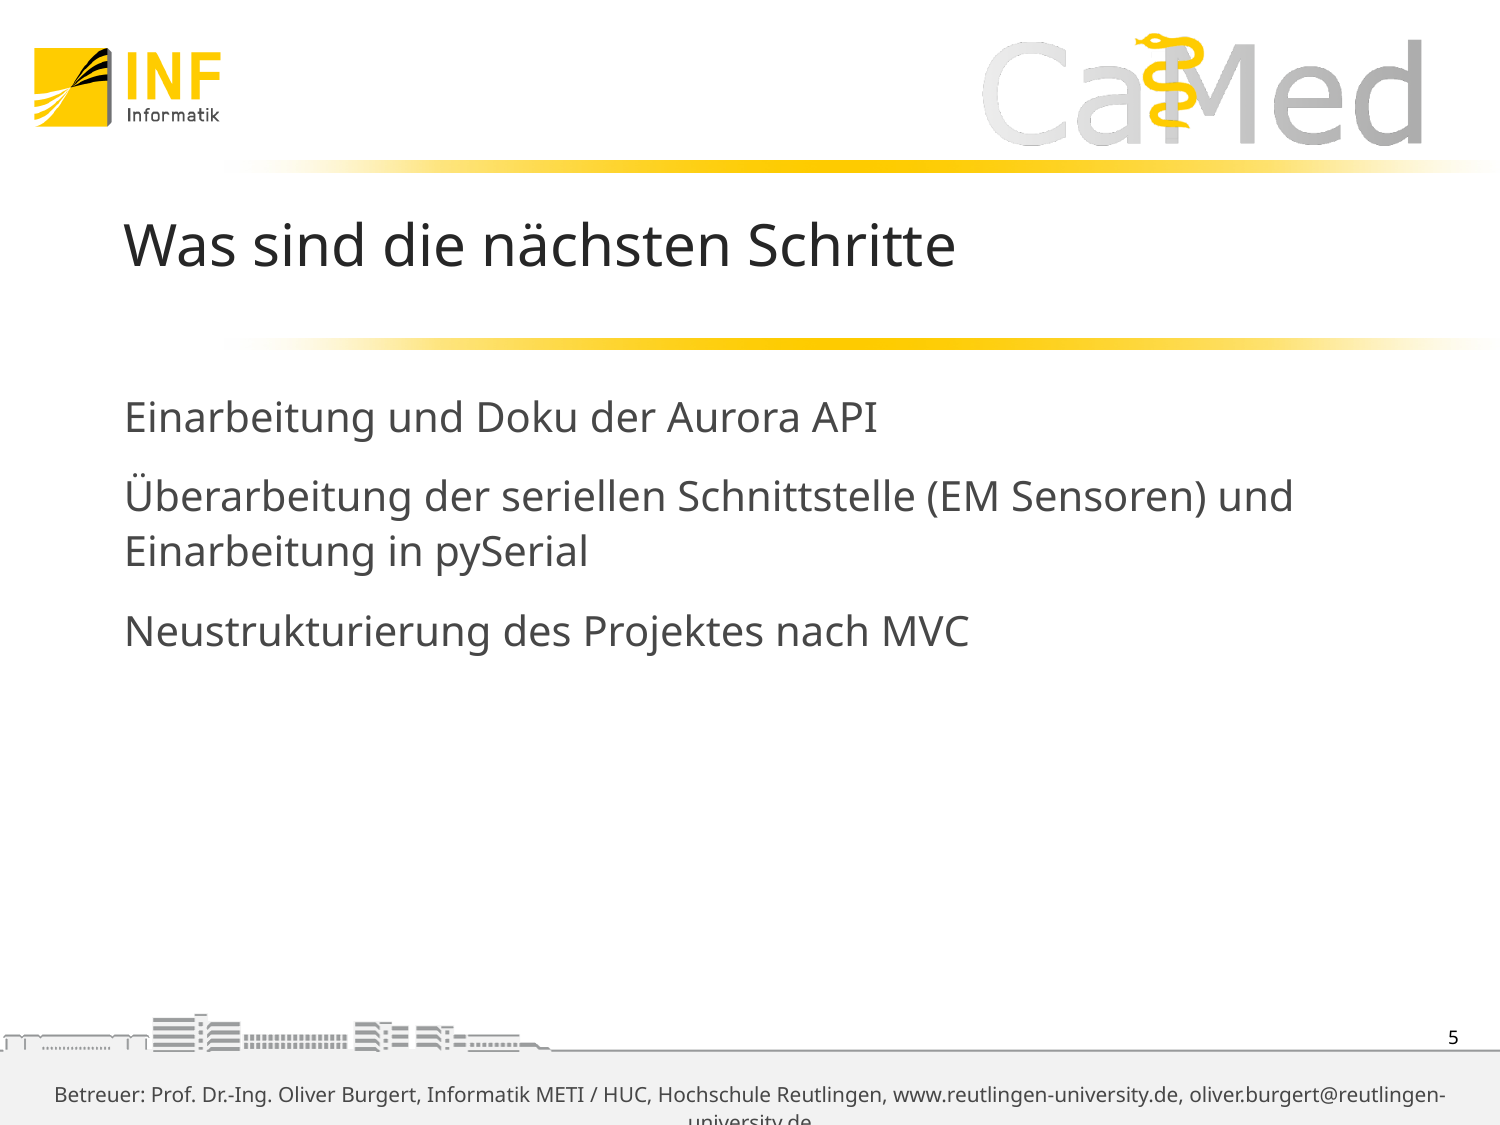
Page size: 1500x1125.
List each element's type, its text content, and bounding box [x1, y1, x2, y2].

picture [0, 1005, 1500, 1052]
list Einarbeitung und Doku der Aurora API Überarbeitung der seriellen Schnittstelle (EM Sensoren) und Einarbeitung in pySerial Neustrukturierung des Projektes nach MVC [123, 385, 1388, 941]
picture [224, 0, 1500, 350]
picture [29, 42, 313, 132]
title Was sind die nächsten Schritte [123, 208, 1388, 336]
